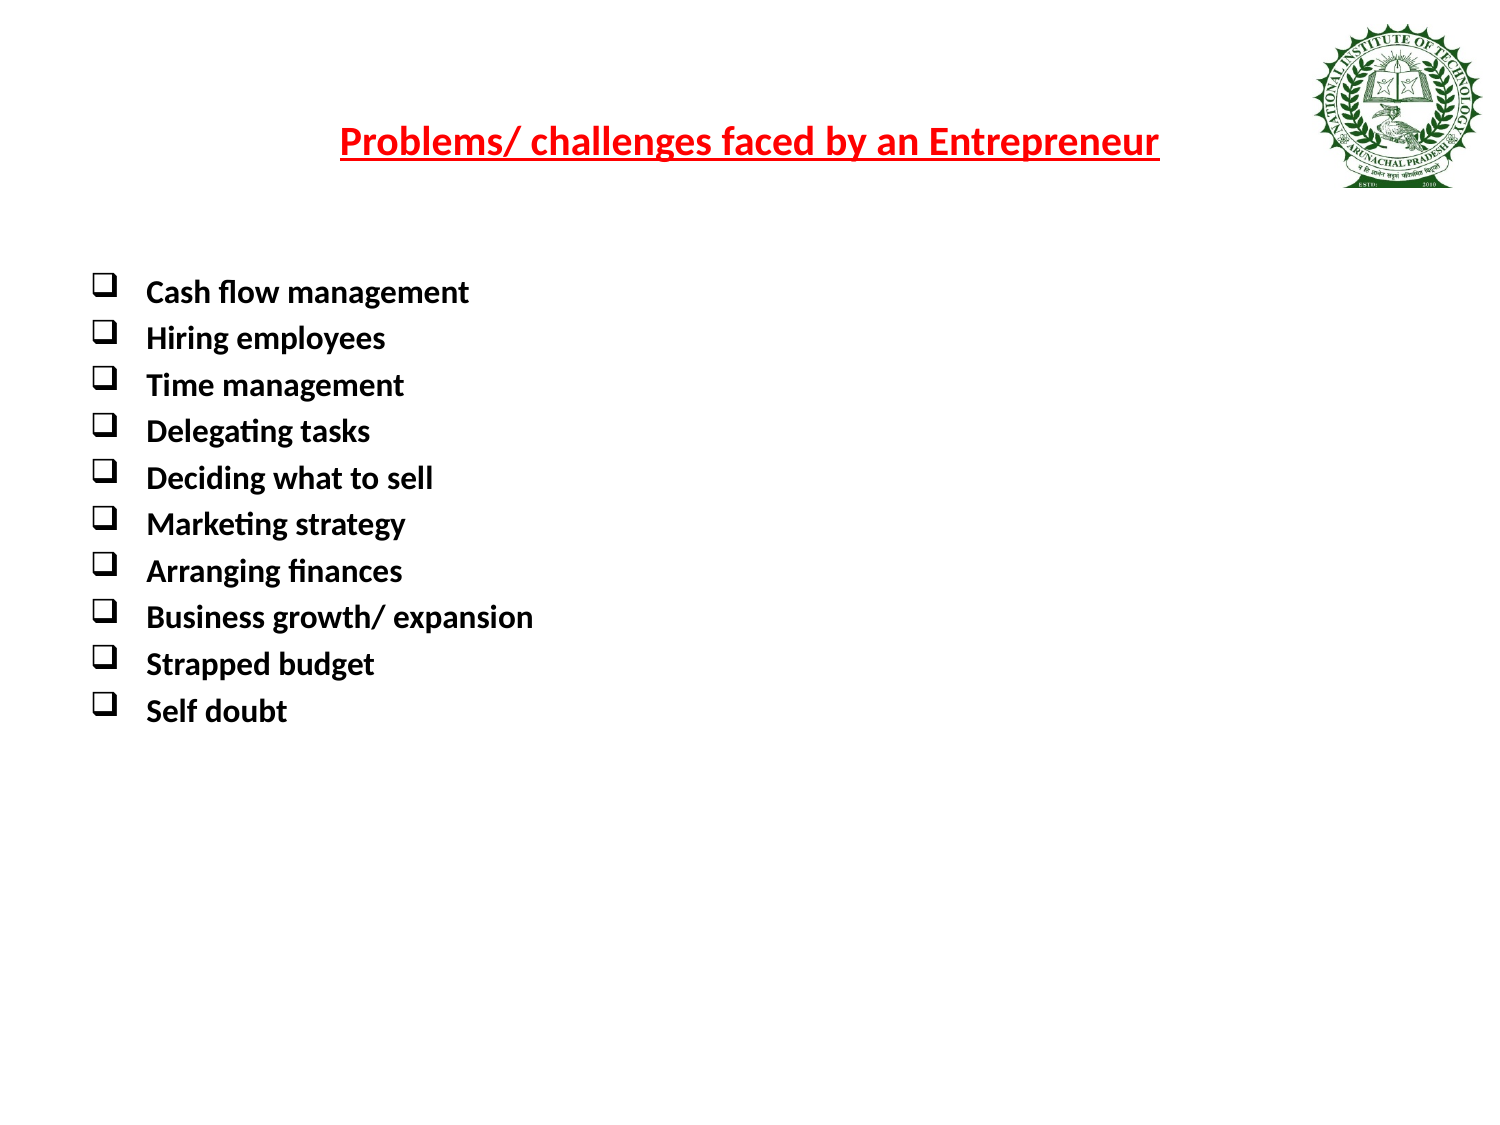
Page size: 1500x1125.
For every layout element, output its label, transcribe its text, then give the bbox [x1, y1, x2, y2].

list Cash flow management Hiring employees Time management Delegating tasks Deciding what to sell Marketing strategy Arranging finances Business growth/ expansion Strapped budget Self doubt [75, 262, 1425, 1005]
picture [1312, 24, 1483, 188]
title Problems/ challenges faced by an Entrepreneur [75, 45, 1425, 233]
